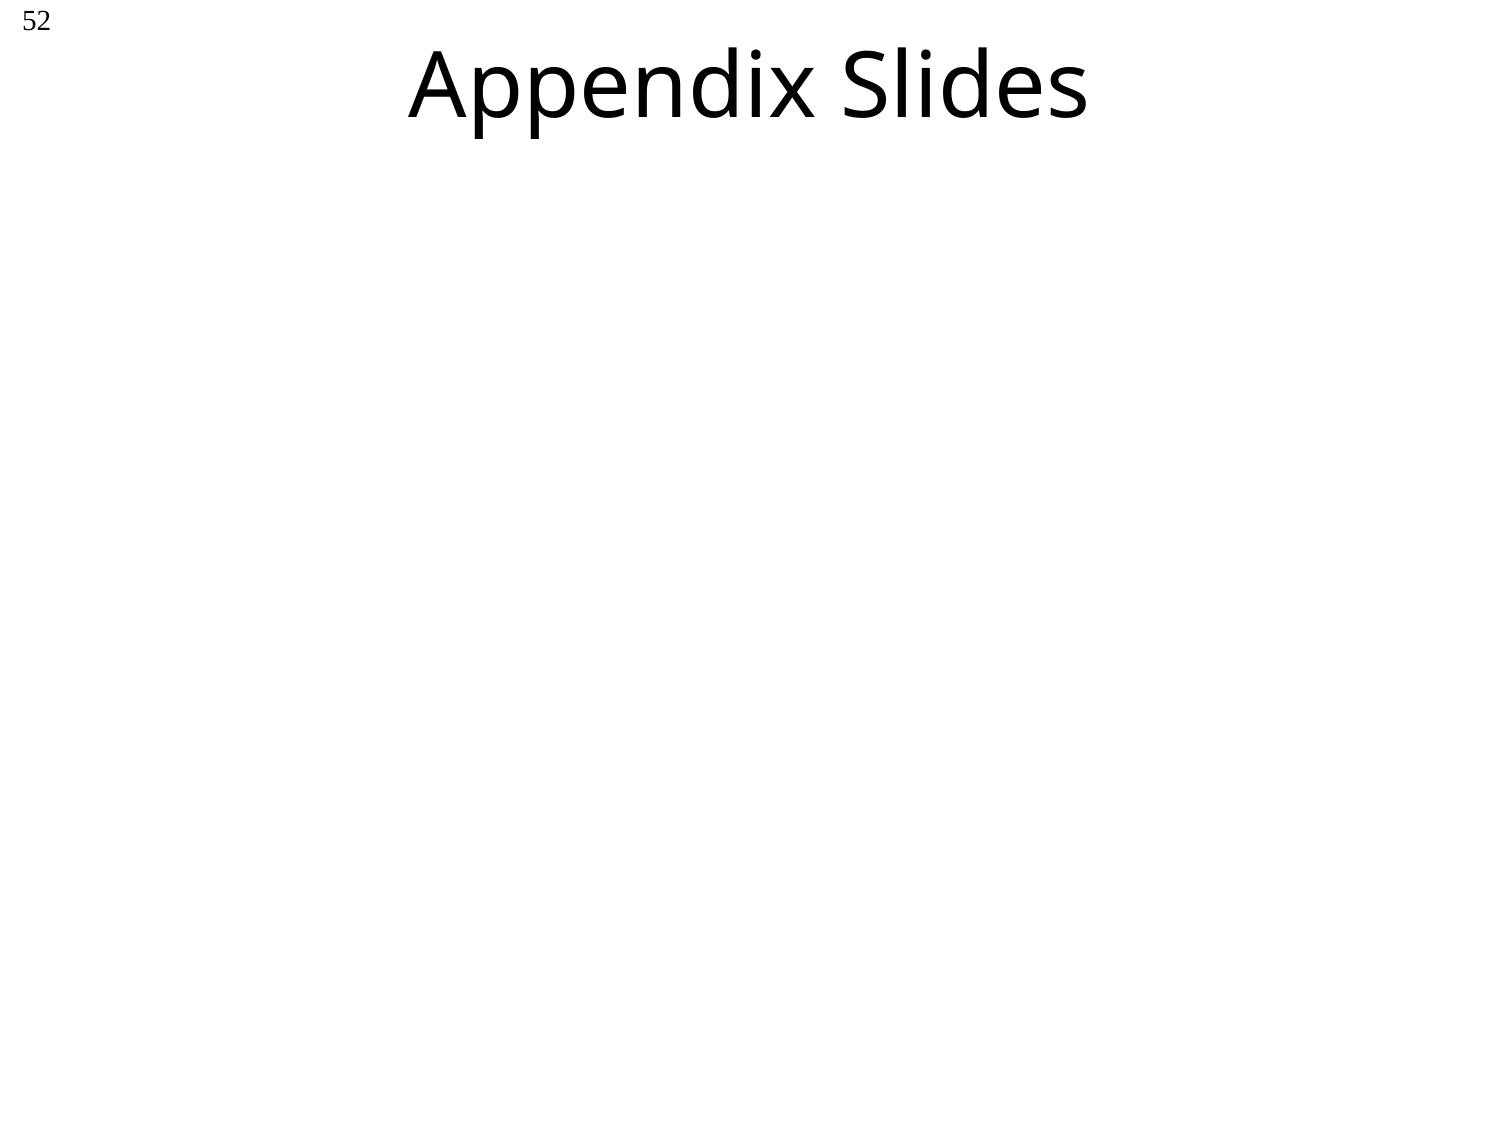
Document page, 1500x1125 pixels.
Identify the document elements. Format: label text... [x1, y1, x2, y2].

slide_number 52 [0, 0, 67, 69]
title Appendix Slides [112, 0, 1388, 175]
